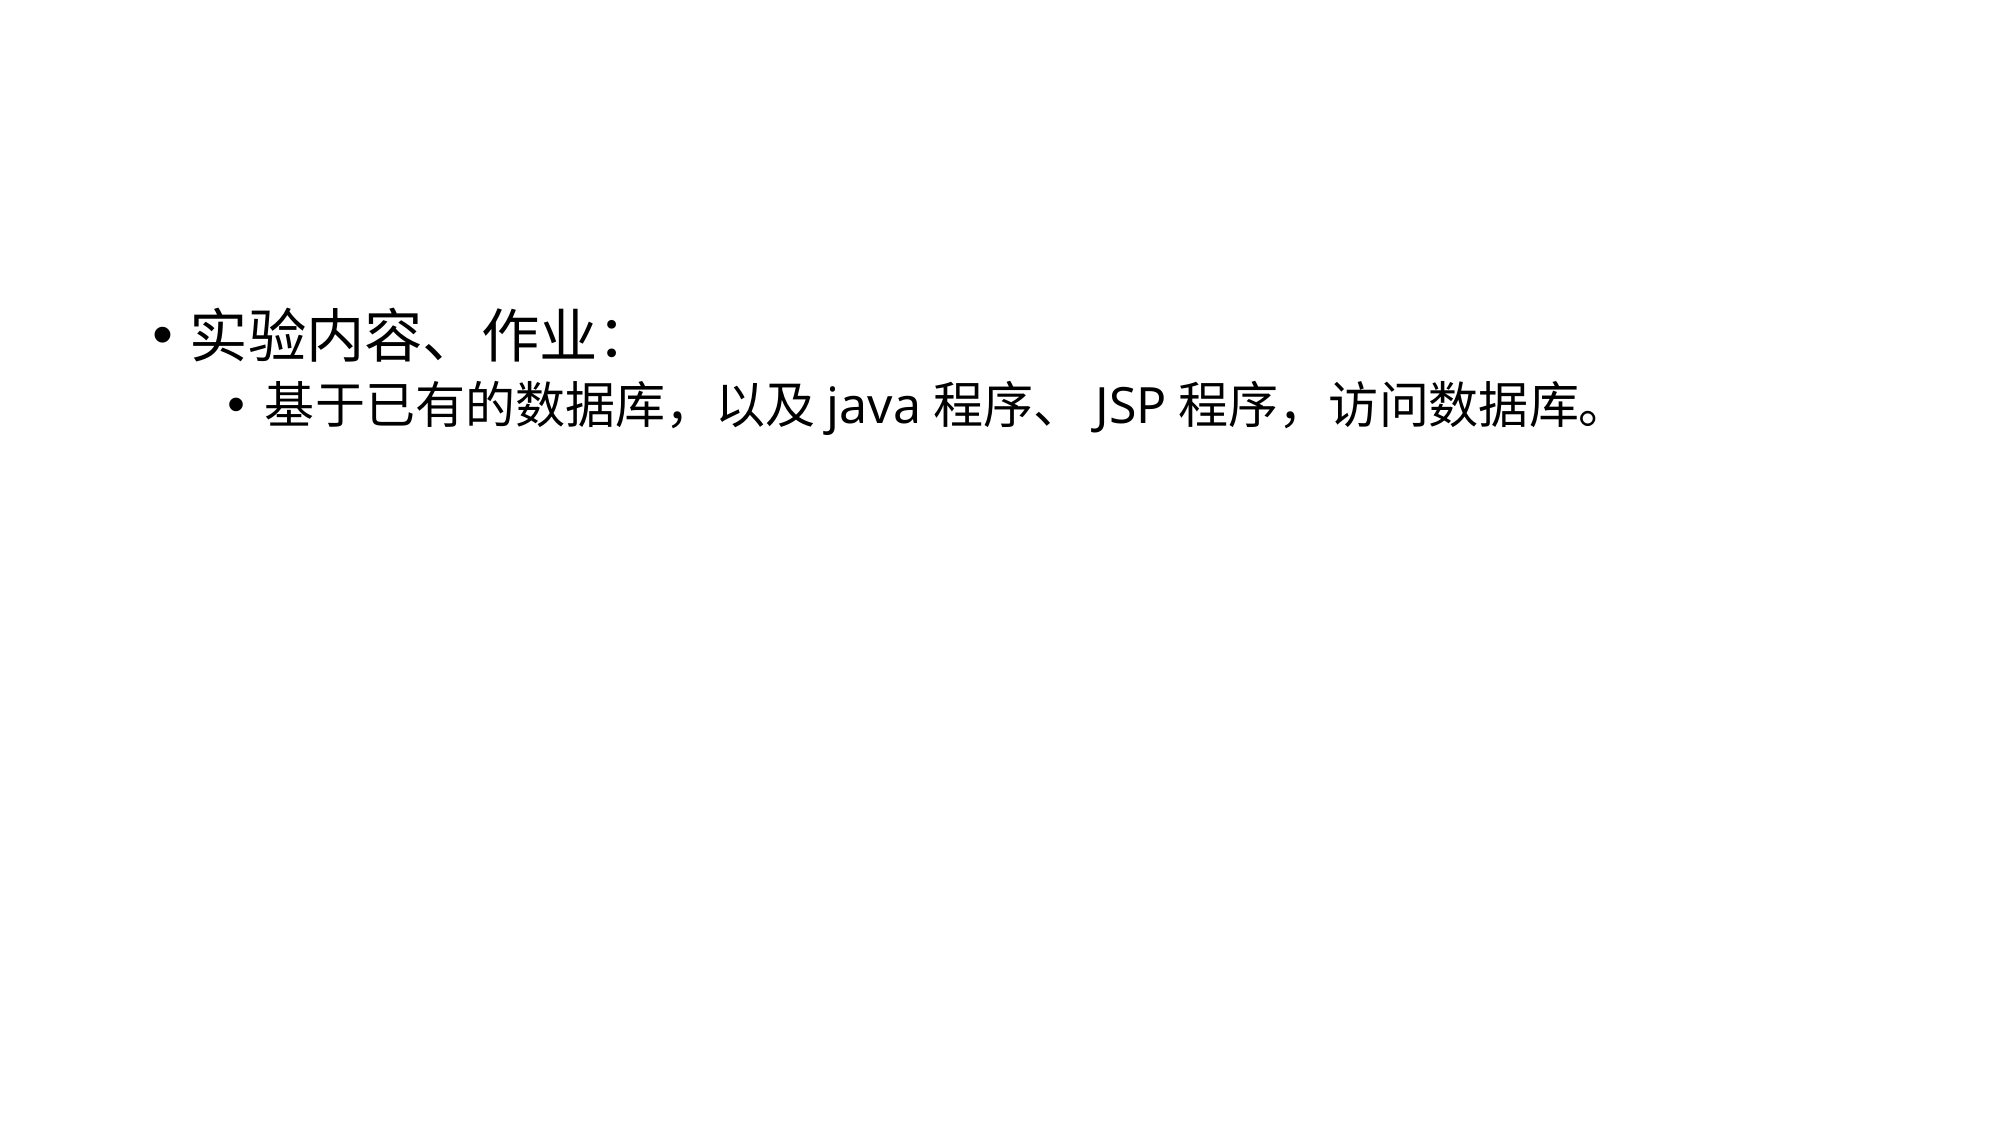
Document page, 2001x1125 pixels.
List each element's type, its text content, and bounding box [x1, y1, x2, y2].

list 实验内容、作业： 基于已有的数据库，以及java程序、JSP程序，访问数据库。 [137, 299, 1863, 1014]
